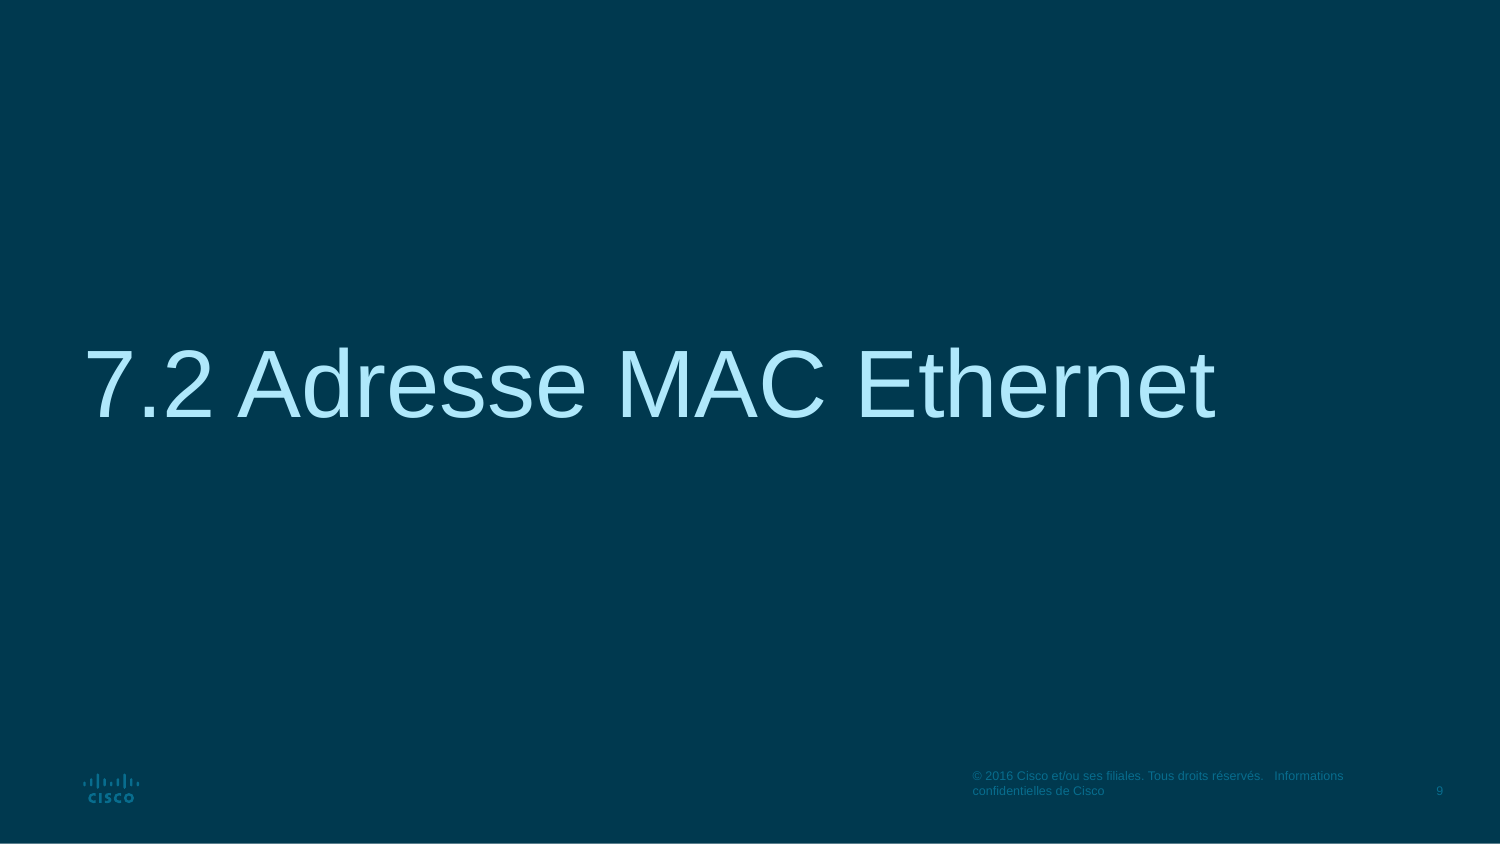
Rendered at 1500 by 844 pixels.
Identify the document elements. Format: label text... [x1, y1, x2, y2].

title 7.2 Adresse MAC Ethernet [68, 293, 1356, 446]
